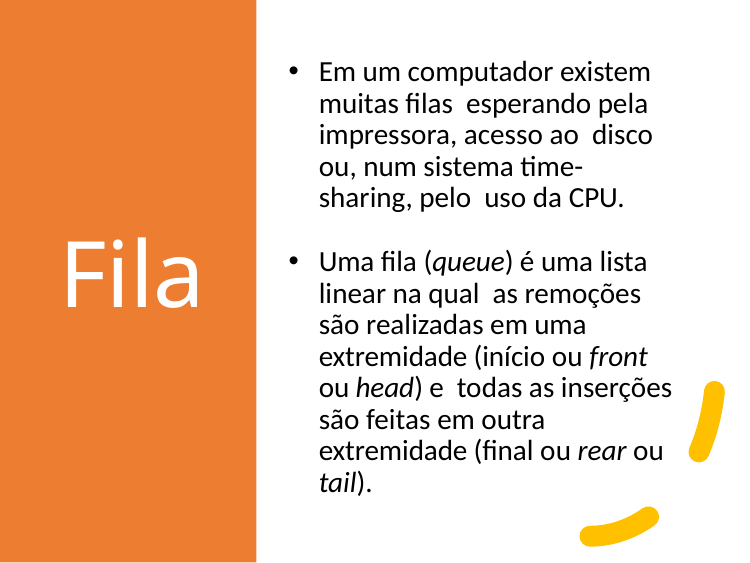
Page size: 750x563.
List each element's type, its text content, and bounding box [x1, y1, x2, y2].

text_box [699, 368, 717, 452]
text_box Em um computador existem muitas filas esperando pela impressora, acesso ao disco ou, num sistema time-sharing, pelo uso da CPU. Uma fila (queue) é uma lista linear na qual as remoções são realizadas em uma extremidade (início ou front ou head) e todas as inserções são feitas em outra extremidade (final ou rear ou tail). [273, 48, 699, 507]
text_box [257, 0, 750, 563]
text_box [589, 507, 661, 537]
title Fila [42, 48, 240, 507]
text_box [0, 0, 257, 563]
